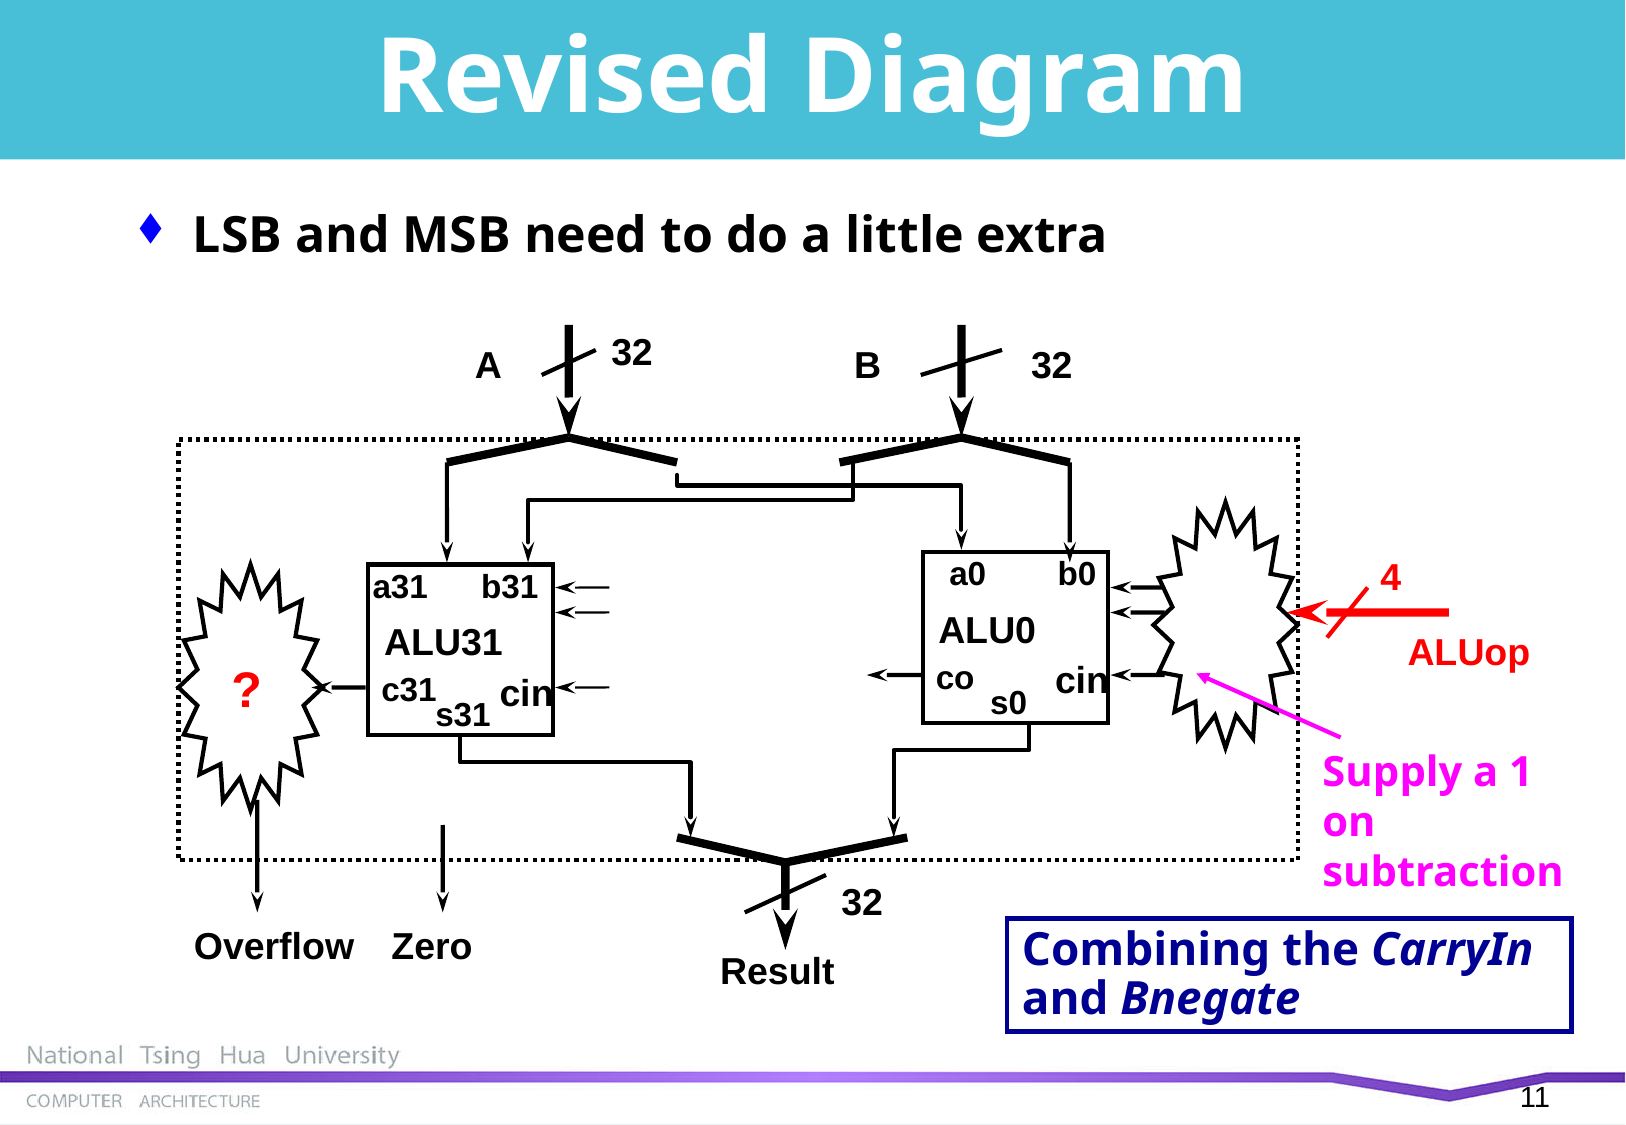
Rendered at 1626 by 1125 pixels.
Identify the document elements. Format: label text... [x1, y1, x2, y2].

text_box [1196, 673, 1581, 903]
text_box ALUop [1504, 631, 1541, 671]
picture [0, 0, 1626, 1125]
list LSB and MSB need to do a little extra [121, 202, 1504, 1036]
title Revised Diagram [121, 6, 1504, 155]
text_box Combining the CarryIn and Bnegate [1007, 918, 1572, 1032]
slide_number 10 [1226, 1058, 1566, 1125]
